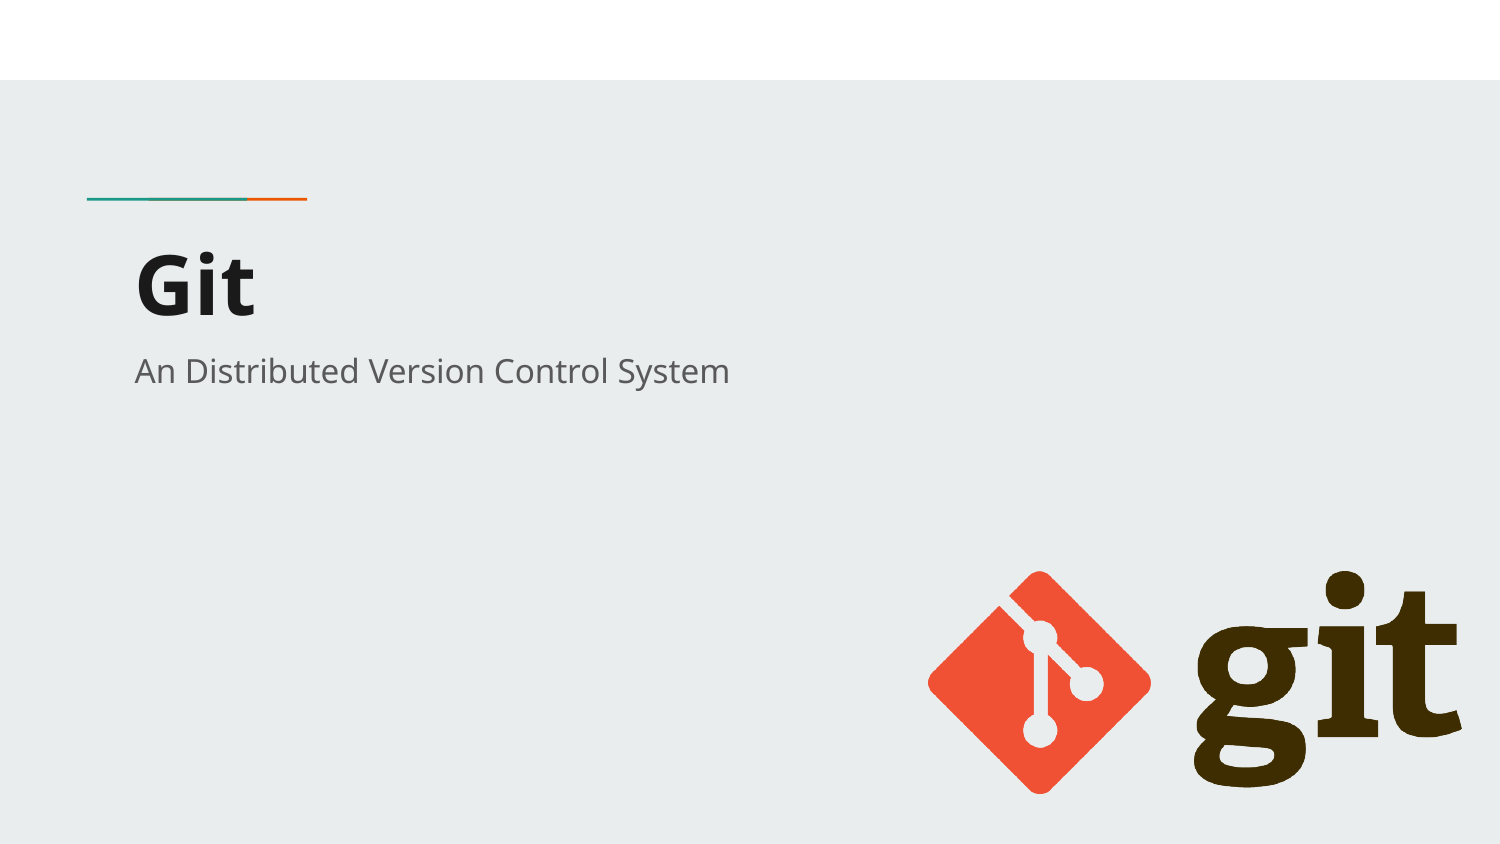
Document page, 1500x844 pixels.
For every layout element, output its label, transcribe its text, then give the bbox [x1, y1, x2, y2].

subtitle An Distributed Version Control System [119, 334, 884, 470]
title Git [119, 216, 1144, 353]
picture [928, 570, 1462, 794]
